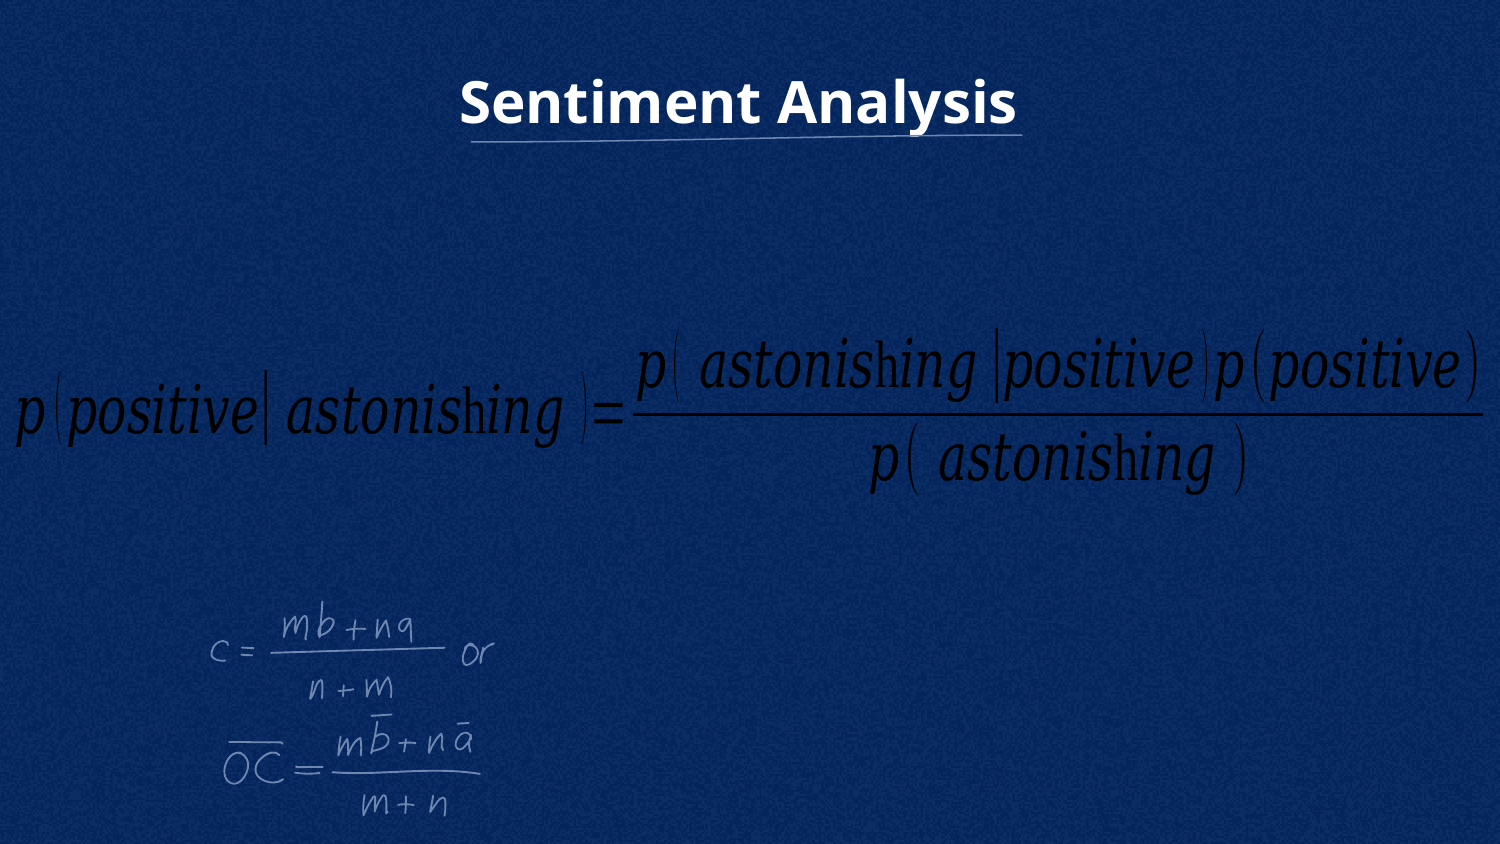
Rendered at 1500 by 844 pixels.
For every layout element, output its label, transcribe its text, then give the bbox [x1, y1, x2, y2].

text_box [210, 600, 496, 817]
title Sentiment Analysis [243, 64, 1235, 151]
